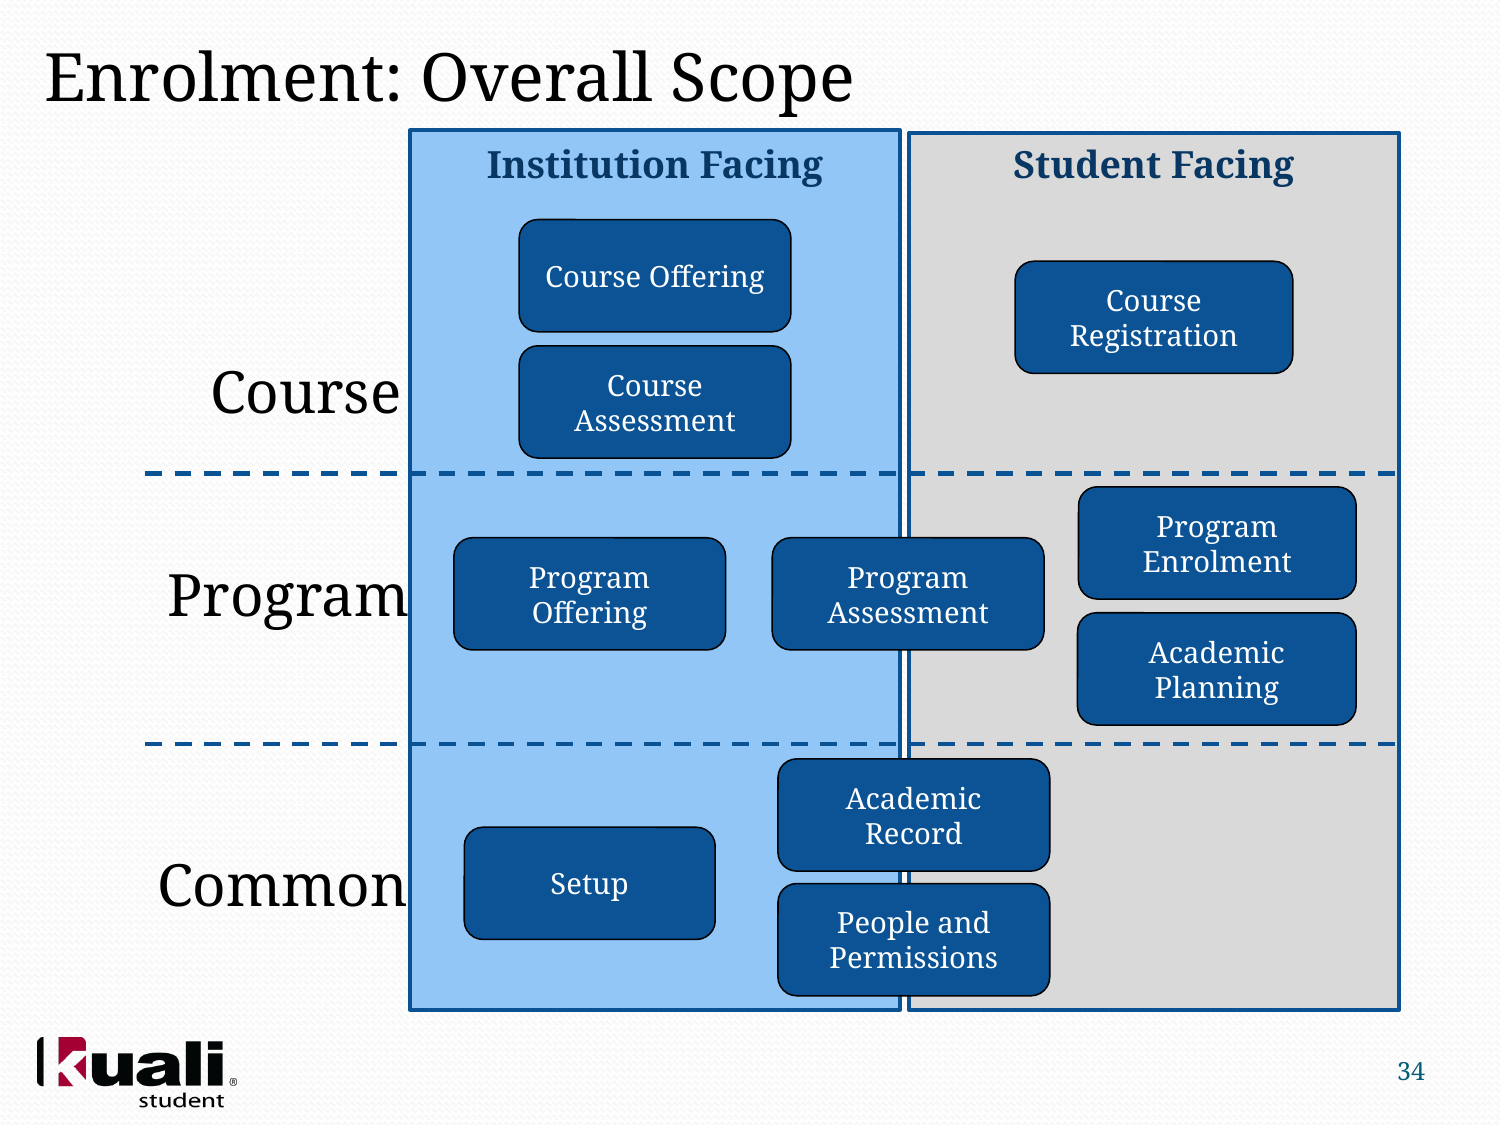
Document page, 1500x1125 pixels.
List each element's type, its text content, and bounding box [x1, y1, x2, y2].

text_box Program Enrolment [1076, 484, 1359, 602]
text_box People and Permissions [775, 881, 1052, 998]
text_box Academic Planning [1075, 610, 1359, 728]
title Enrolment: Goals for 2014 [408, 477, 902, 483]
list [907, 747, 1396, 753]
text_box [907, 131, 1401, 1012]
picture [37, 1037, 237, 1112]
text_box Program Assessment [770, 535, 1047, 653]
text_box Common [142, 840, 423, 926]
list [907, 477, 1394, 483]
text_box Program Offering [451, 535, 728, 653]
text_box [408, 128, 902, 473]
text_box Course Registration [1013, 259, 1295, 376]
title Enrolment: Goals for 2014 [512, 221, 797, 470]
text_box Student Facing [998, 134, 1310, 194]
text_box [408, 754, 902, 1012]
text_box Setup [462, 825, 718, 942]
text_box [518, 219, 792, 459]
title Enrolment: Goals for 2014 [408, 747, 902, 753]
text_box Program [152, 550, 424, 636]
slide_number 34 [1299, 1042, 1425, 1103]
text_box Institution Facing [472, 134, 838, 194]
text_box Academic Record [775, 756, 1052, 874]
title Enrolment: Overall Scope [44, 0, 1407, 165]
text_box Course [195, 347, 417, 433]
text_box [408, 484, 902, 743]
